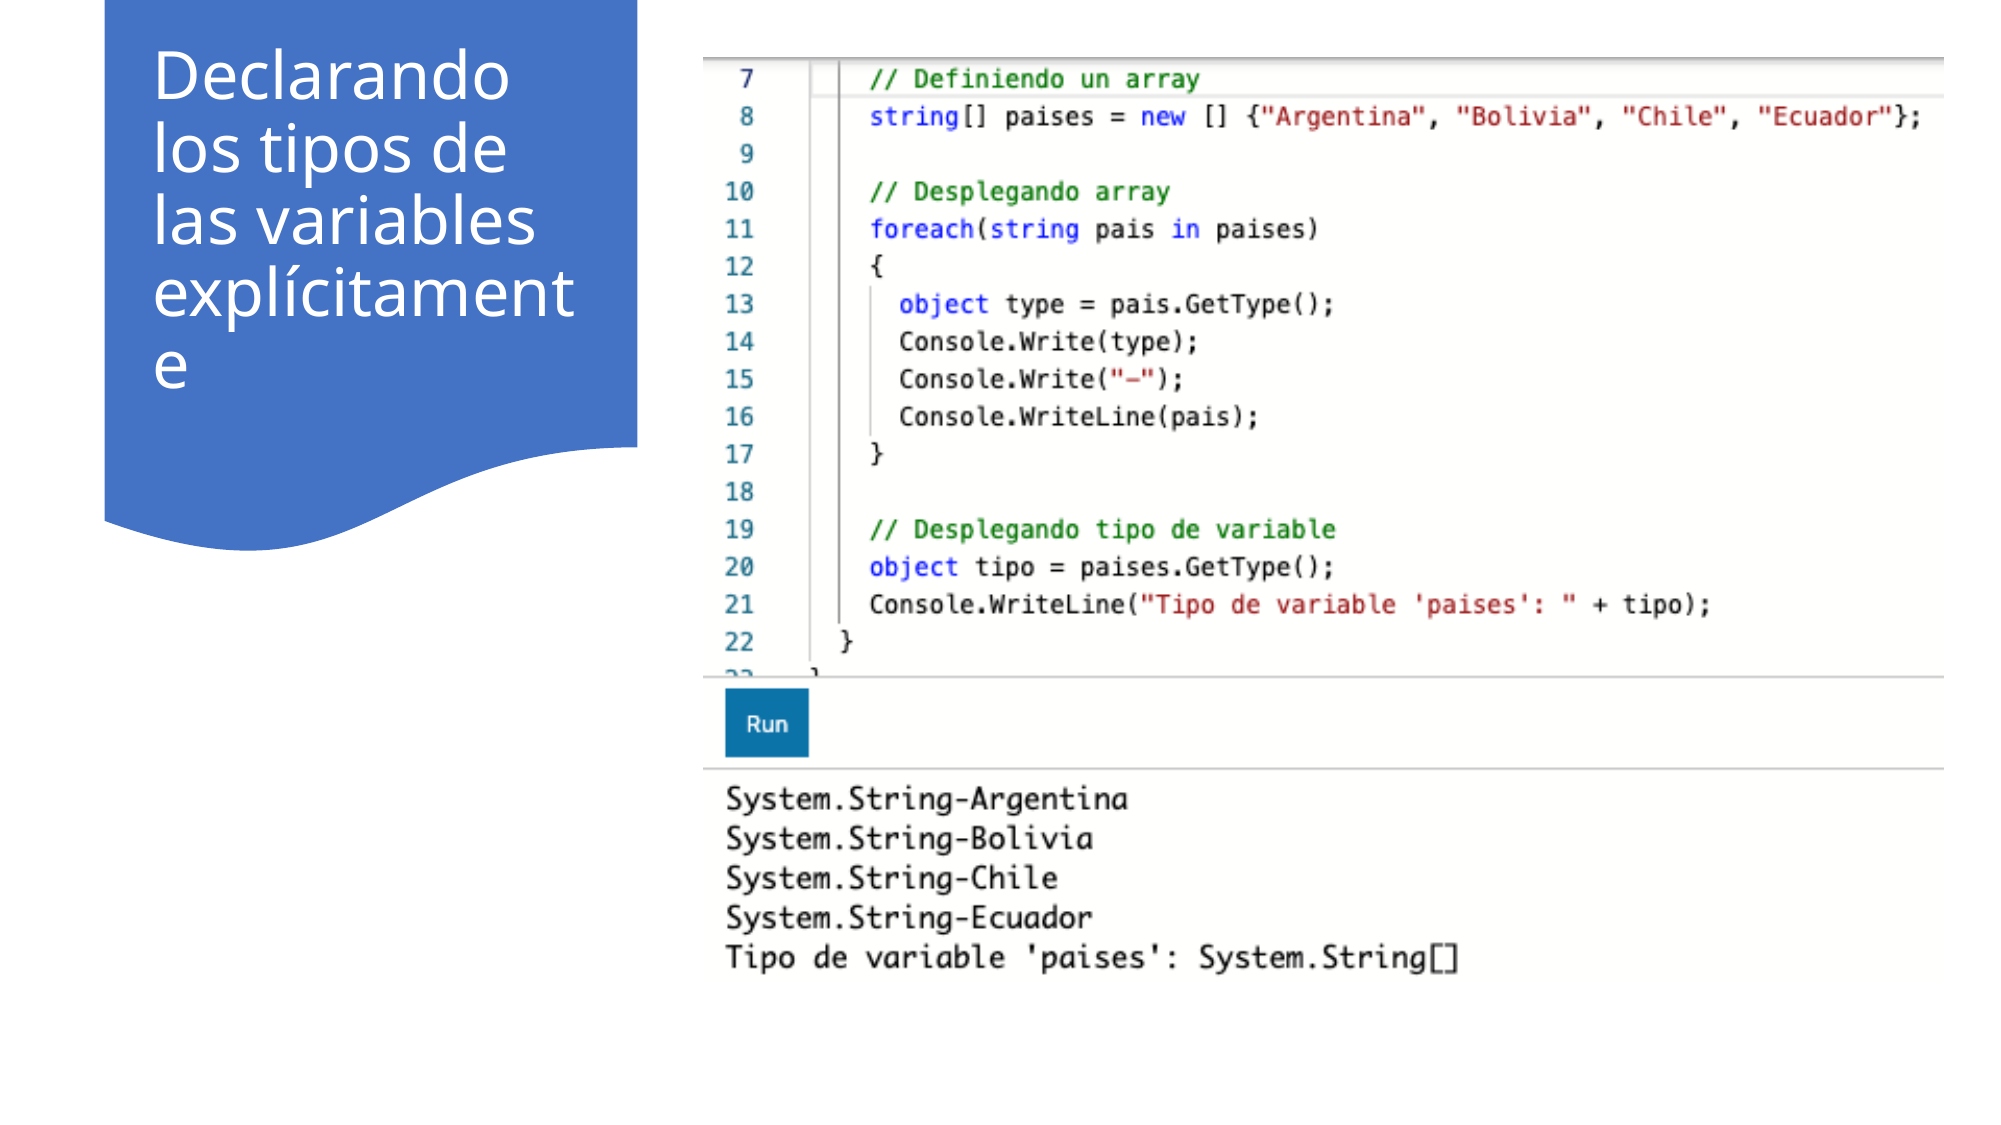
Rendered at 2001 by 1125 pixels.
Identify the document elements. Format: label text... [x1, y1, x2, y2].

picture [703, 57, 1944, 983]
title Declarando los tipos de las variables explícitamente [137, 28, 604, 417]
text_box [103, 0, 639, 552]
